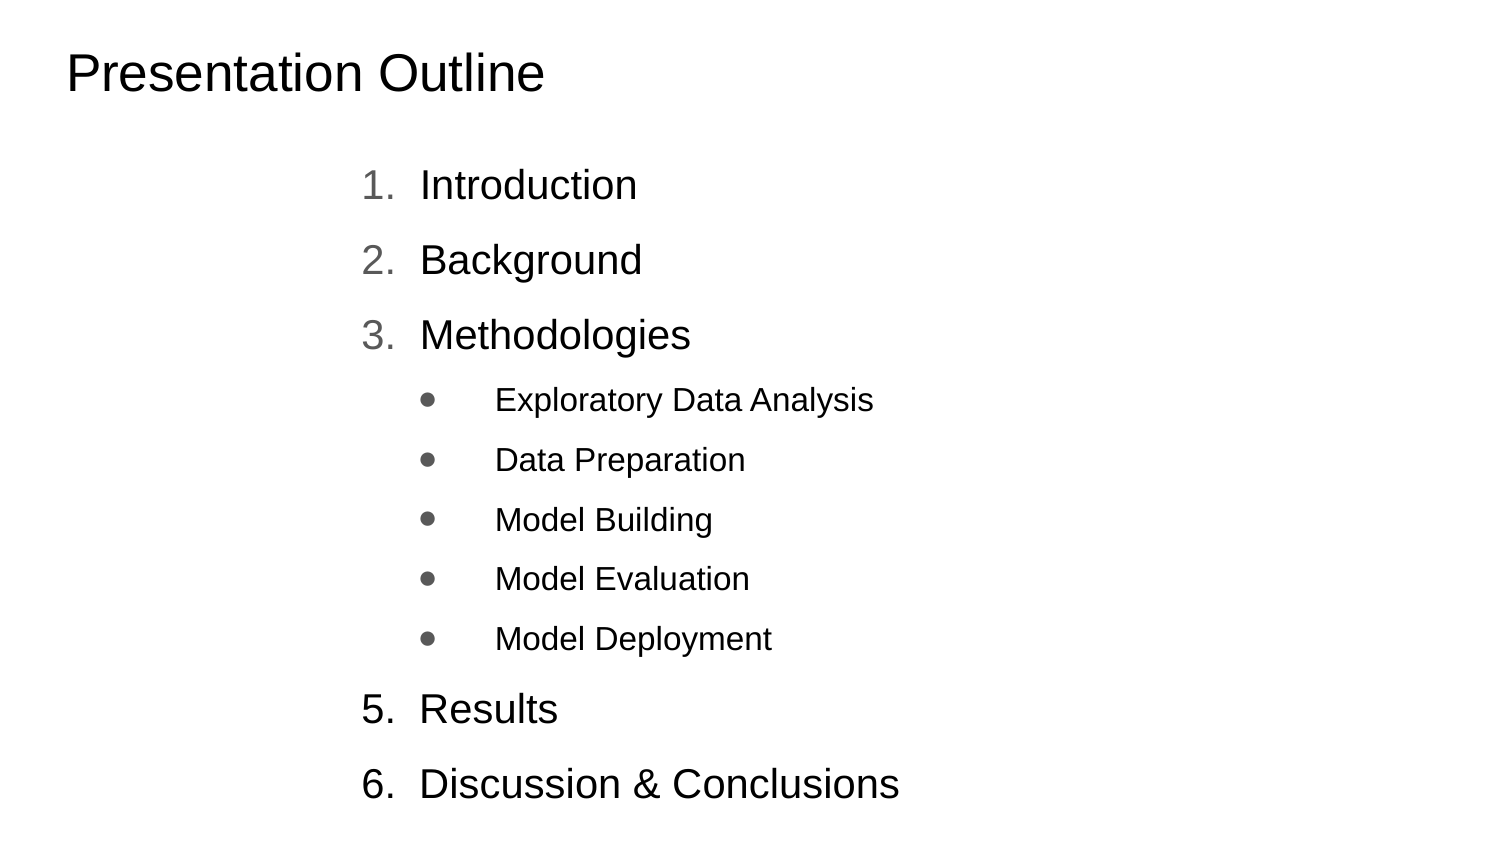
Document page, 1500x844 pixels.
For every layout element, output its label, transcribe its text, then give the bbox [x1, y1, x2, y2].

list Introduction Background Methodologies Exploratory Data Analysis Data Preparation Model Building Model Evaluation Model Deployment 5. Results 6. Discussion & Conclusions [329, 117, 1449, 775]
title Presentation Outline [51, 23, 1449, 118]
